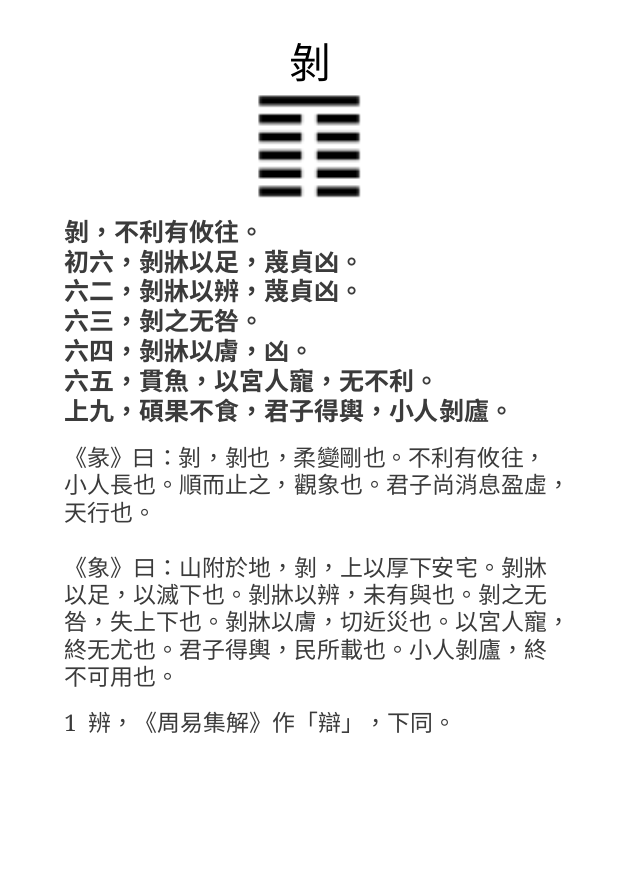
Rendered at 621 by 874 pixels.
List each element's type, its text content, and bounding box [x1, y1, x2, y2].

picture [257, 94, 363, 200]
text_box 1 辨，《周易集解》作「辯」，下同。 [49, 700, 571, 744]
text_box 《彖》曰：剝，剝也，柔變剛也。不利有攸往，小人長也。順而止之，觀象也。君子尚消息盈虛，天行也。 《象》曰：山附於地，剝，上以厚下安宅。剝牀以足，以滅下也。剝牀以辨，未有與也。剝之无咎，失上下也。剝牀以膚，切近災也。以宮人寵，終无尤也。君子得輿，民所載也。小人剝廬，終不可用也。 [49, 435, 571, 698]
text_box 剝 [274, 29, 346, 94]
text_box 剝，不利有攸往。 初六，剝牀以足，蔑貞凶。 六二，剝牀以辨，蔑貞凶。 六三，剝之无咎。 六四，剝牀以膚，凶。 六五，貫魚，以宮人寵，无不利。 上九，碩果不食，君子得輿，小人剝廬。 [49, 208, 571, 433]
